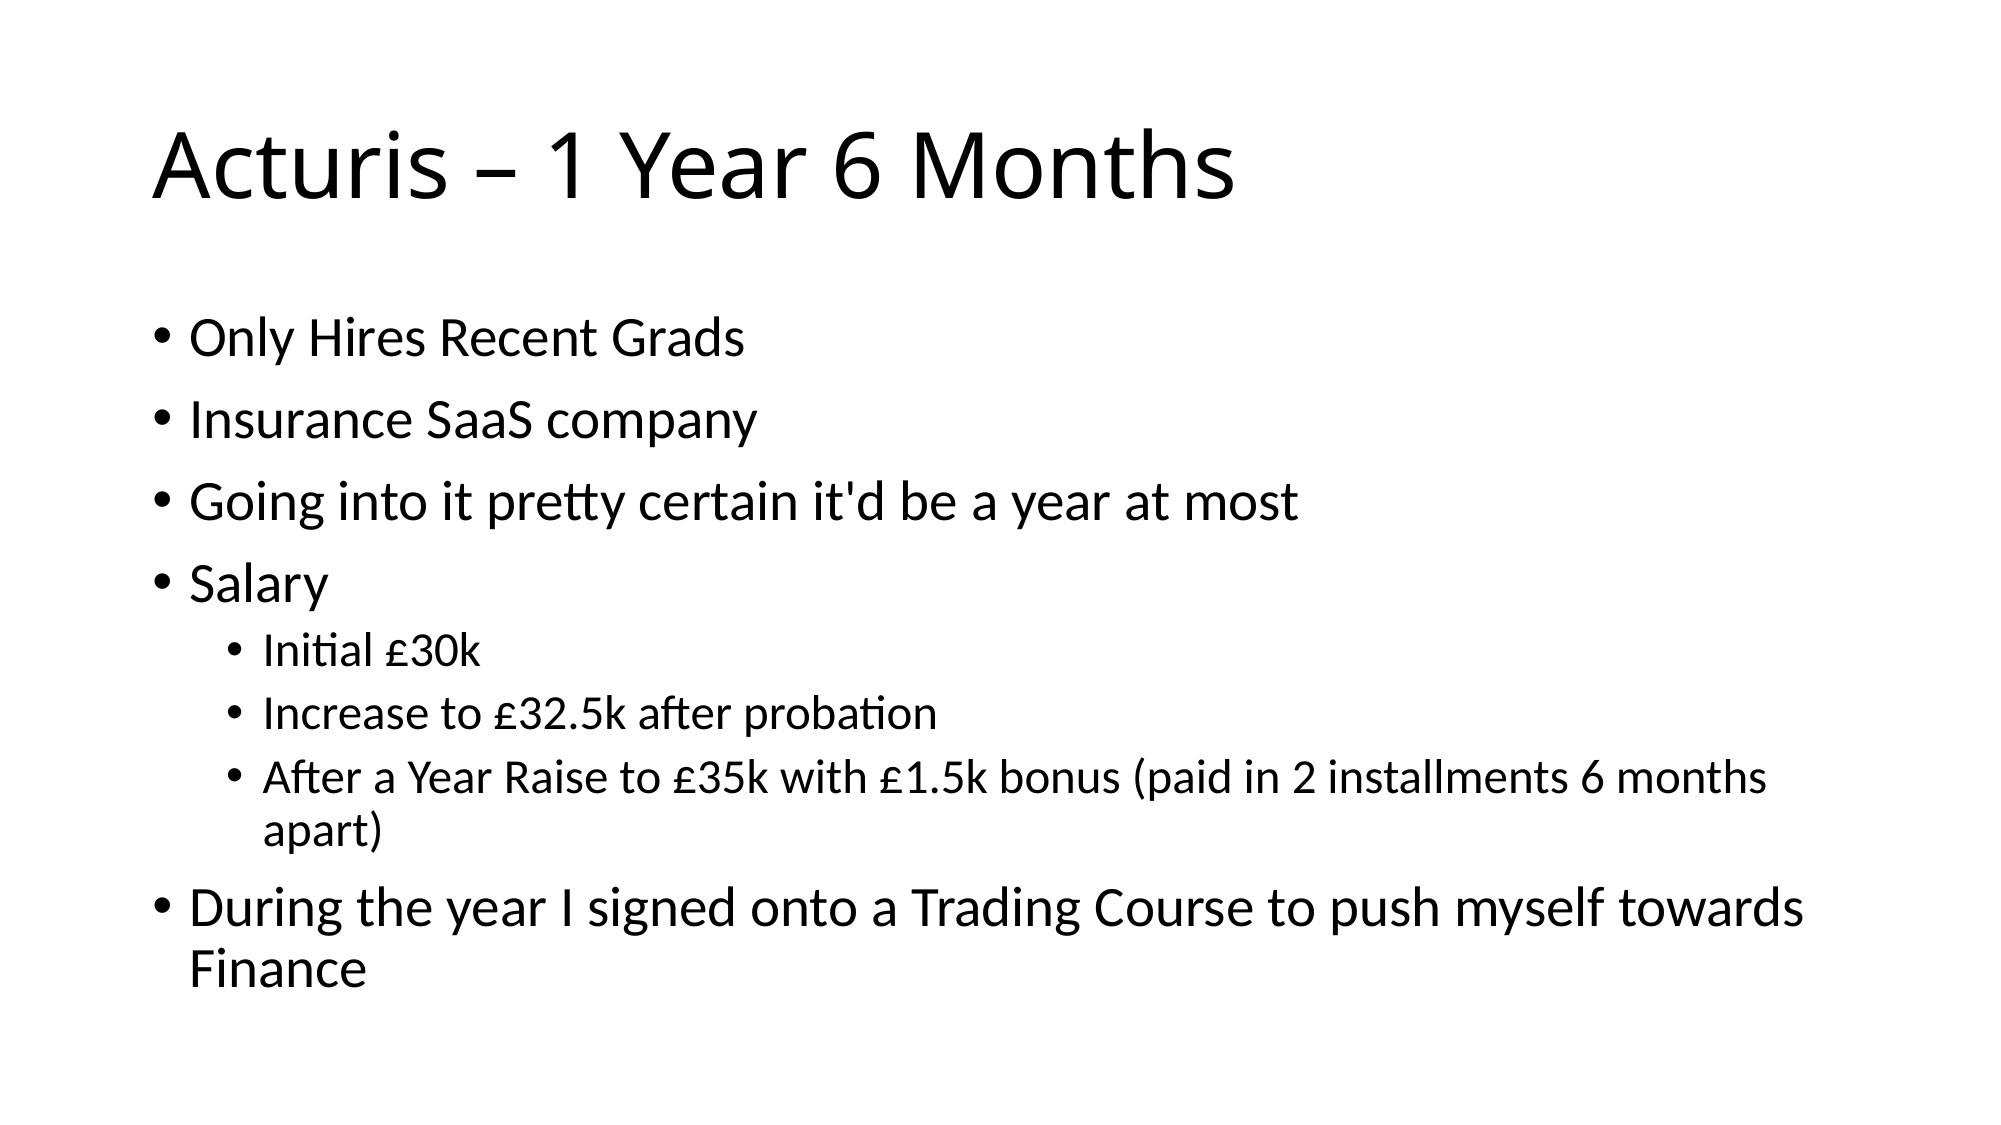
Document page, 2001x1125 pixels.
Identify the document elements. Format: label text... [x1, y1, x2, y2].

list Only Hires Recent Grads Insurance SaaS company Going into it pretty certain it'd be a year at most Salary Initial £30k Increase to £32.5k after probation After a Year Raise to £35k with £1.5k bonus (paid in 2 installments 6 months apart) During the year I signed onto a Trading Course to push myself towards Finance [137, 299, 1863, 1014]
title Acturis – 1 Year 6 Months [137, 59, 1863, 278]
